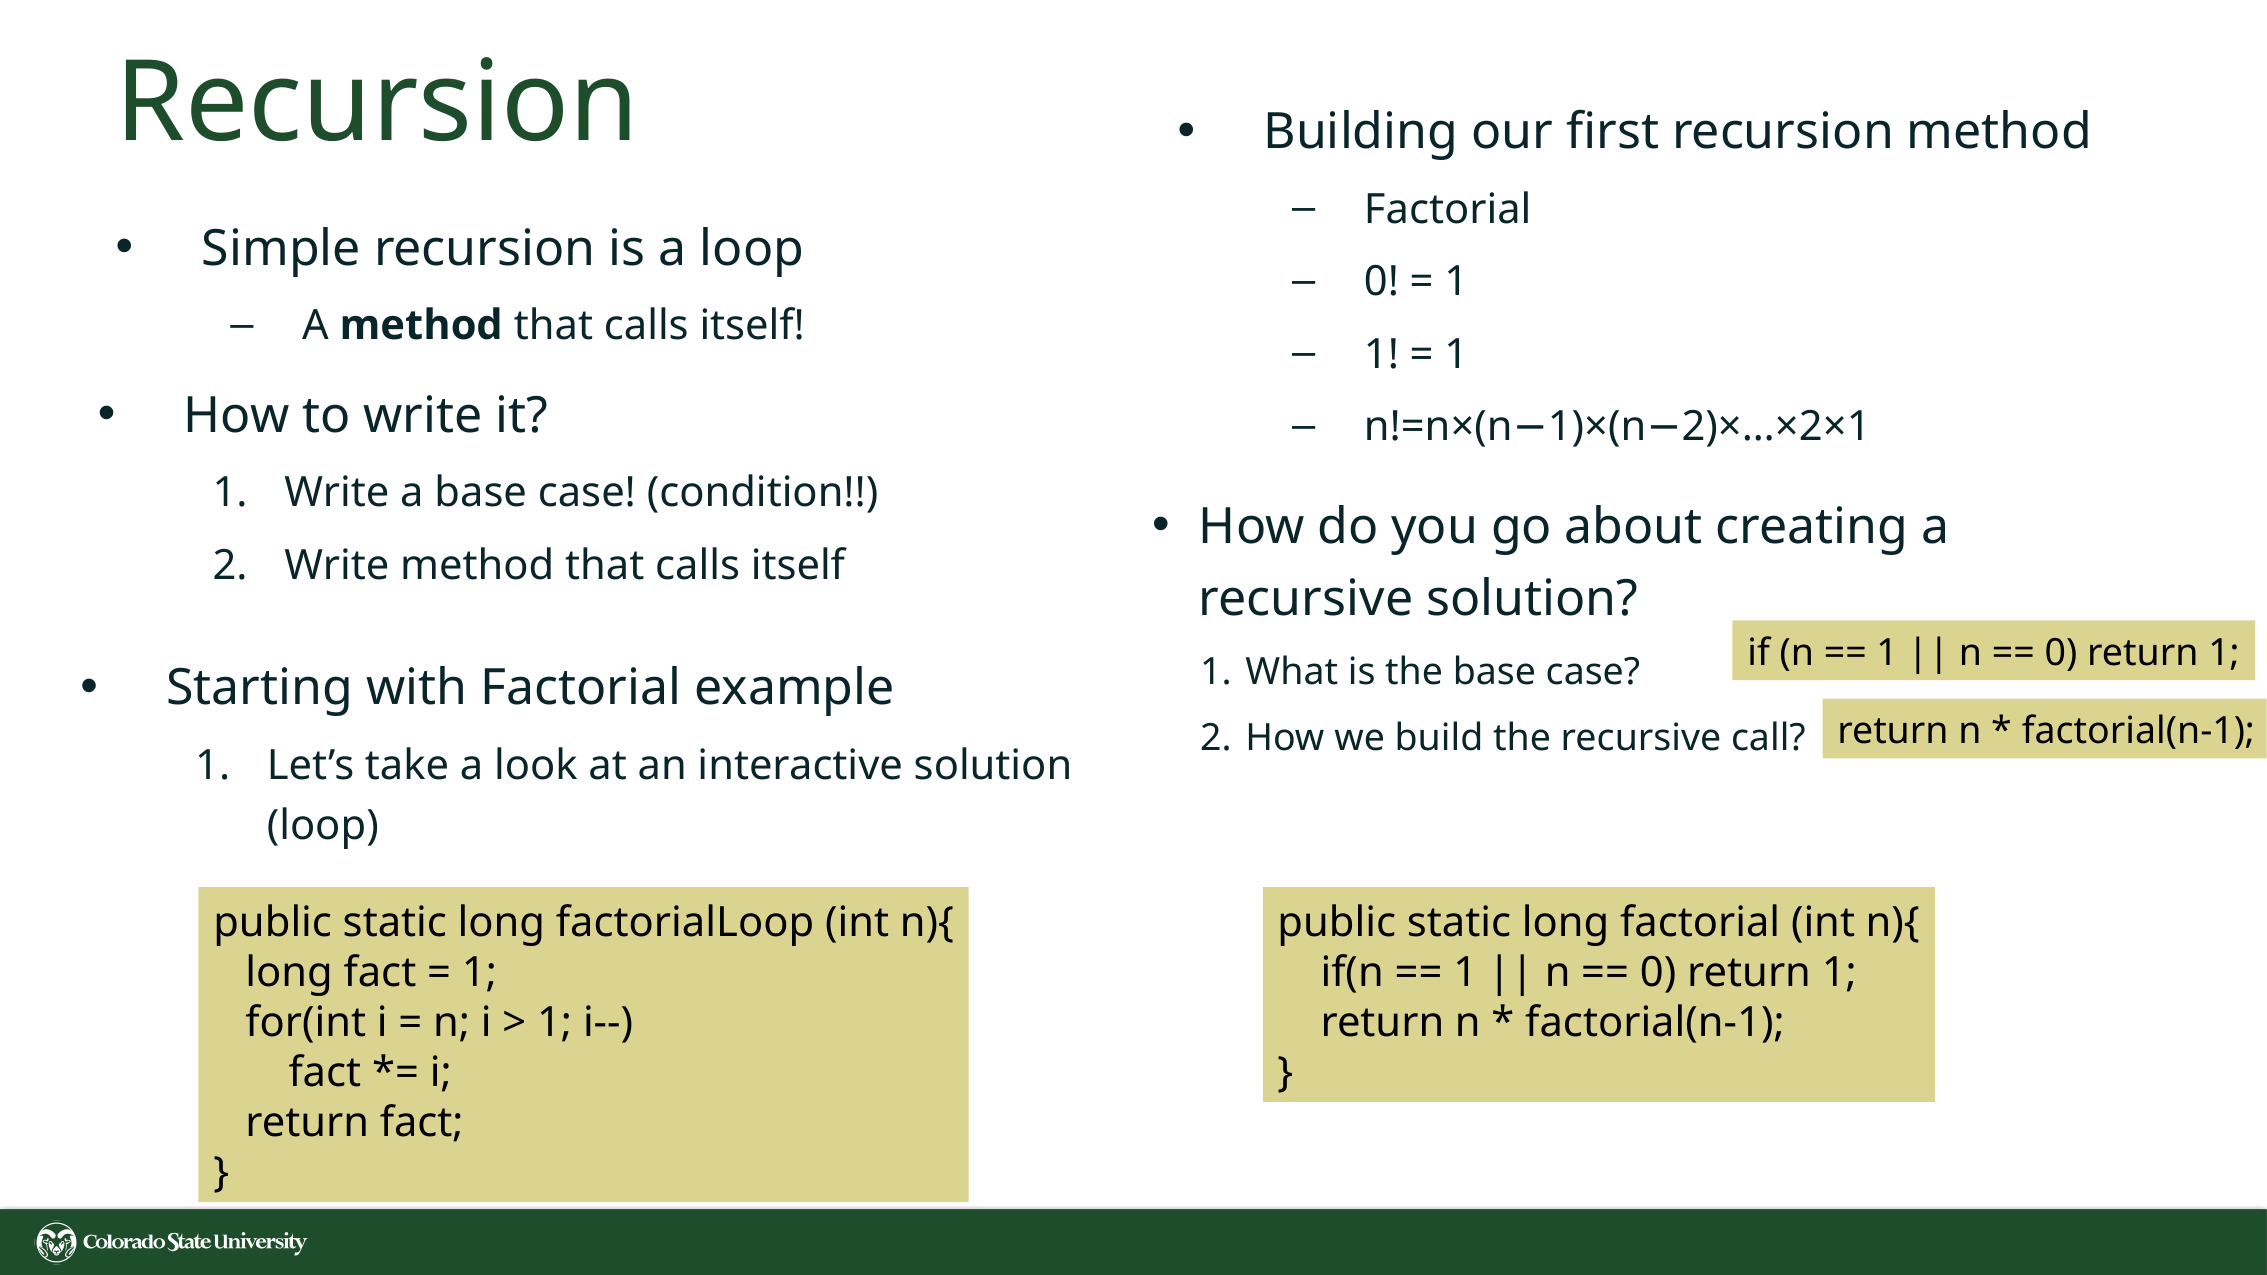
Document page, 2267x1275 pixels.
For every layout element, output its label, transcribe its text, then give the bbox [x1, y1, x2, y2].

text_box Building our first recursion method Factorial 0! = 1 1! = 1 n!=n×(n−1)×(n−2)×…×2×1 [1162, 71, 2149, 464]
list Simple recursion is a loop A method that calls itself! [100, 188, 1131, 359]
text_box return n * factorial(n-1); [1822, 698, 2267, 759]
text_box public static long factorial (int n){ if(n == 1 || n == 0) return 1; return n * factorial(n-1); } [1262, 887, 1935, 1102]
title Recursion [100, 11, 2162, 179]
text_box How to write it? Write a base case! (condition!!) Write method that calls itself [82, 355, 1031, 603]
text_box How do you go about creating a recursive solution? What is the base case? How we build the recursive call? [1137, 473, 2141, 766]
text_box if (n == 1 || n == 0) return 1; [1732, 620, 2256, 681]
text_box public static long factorialLoop (int n){ long fact = 1; for(int i = n; i > 1; i--) fact *= i; return fact; } [198, 887, 969, 1203]
picture [24, 1209, 319, 1275]
text_box Starting with Factorial example Let’s take a look at an interactive solution (loop) [65, 627, 1138, 863]
